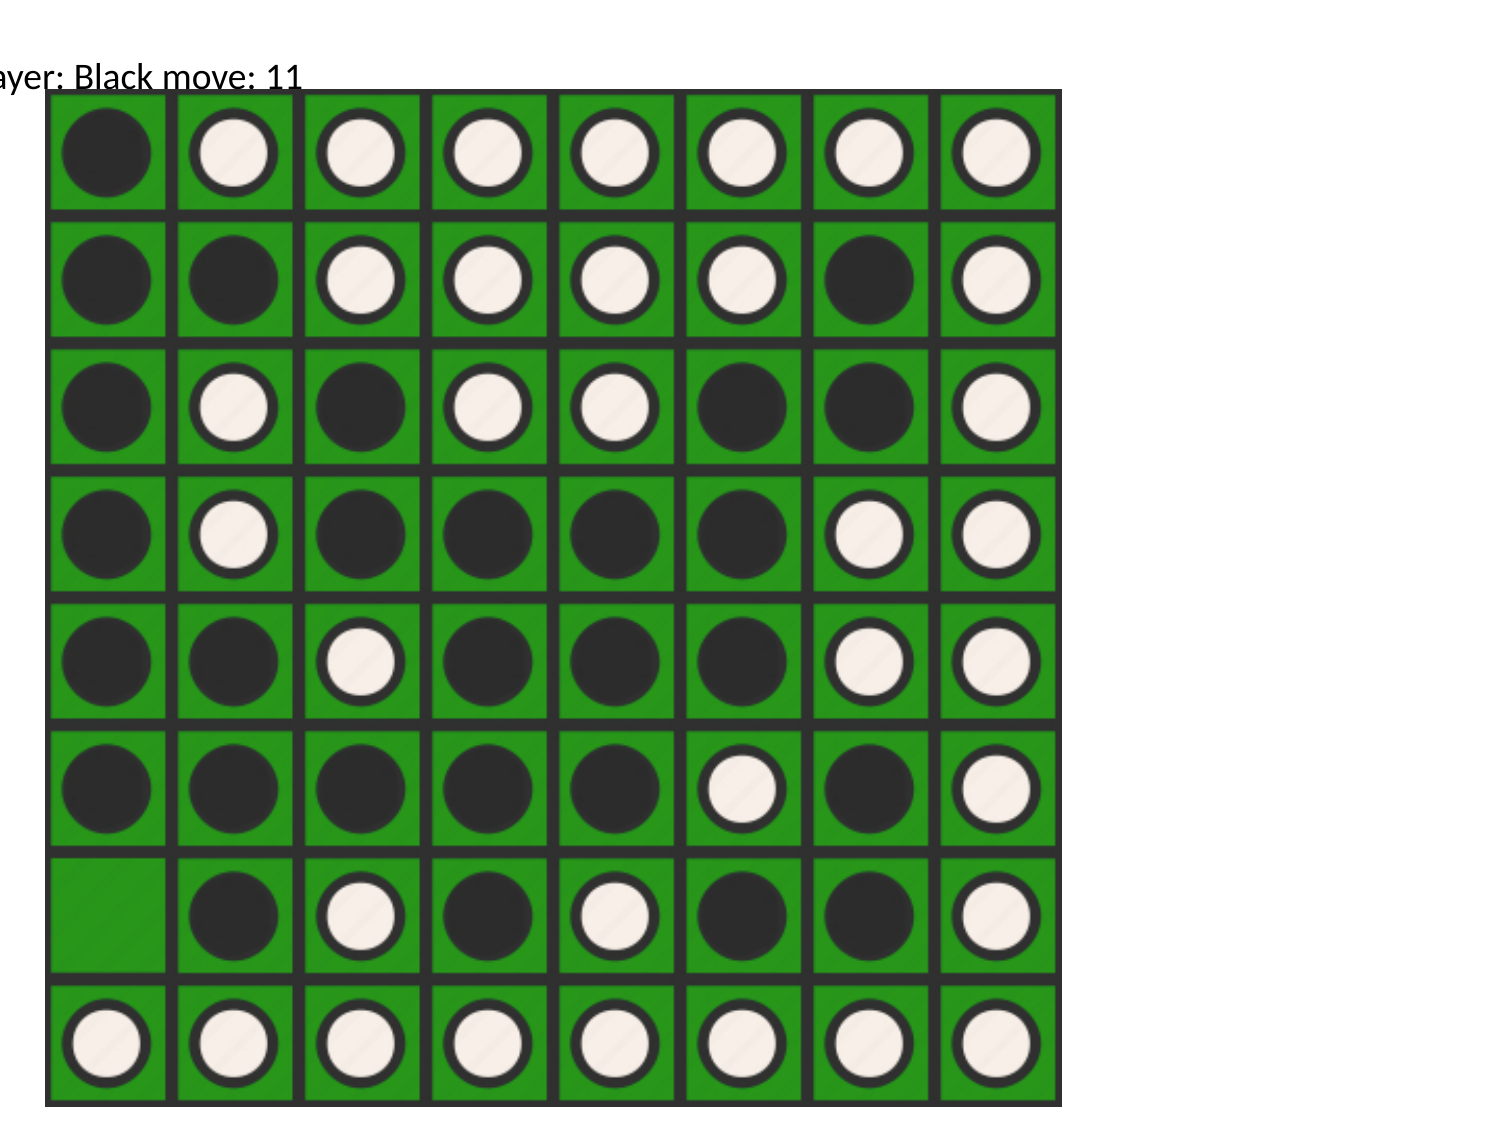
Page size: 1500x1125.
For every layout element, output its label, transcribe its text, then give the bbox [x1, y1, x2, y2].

picture [44, 89, 1062, 1107]
text_box turn: 59 player: Black move: 11 [0, 44, 319, 105]
